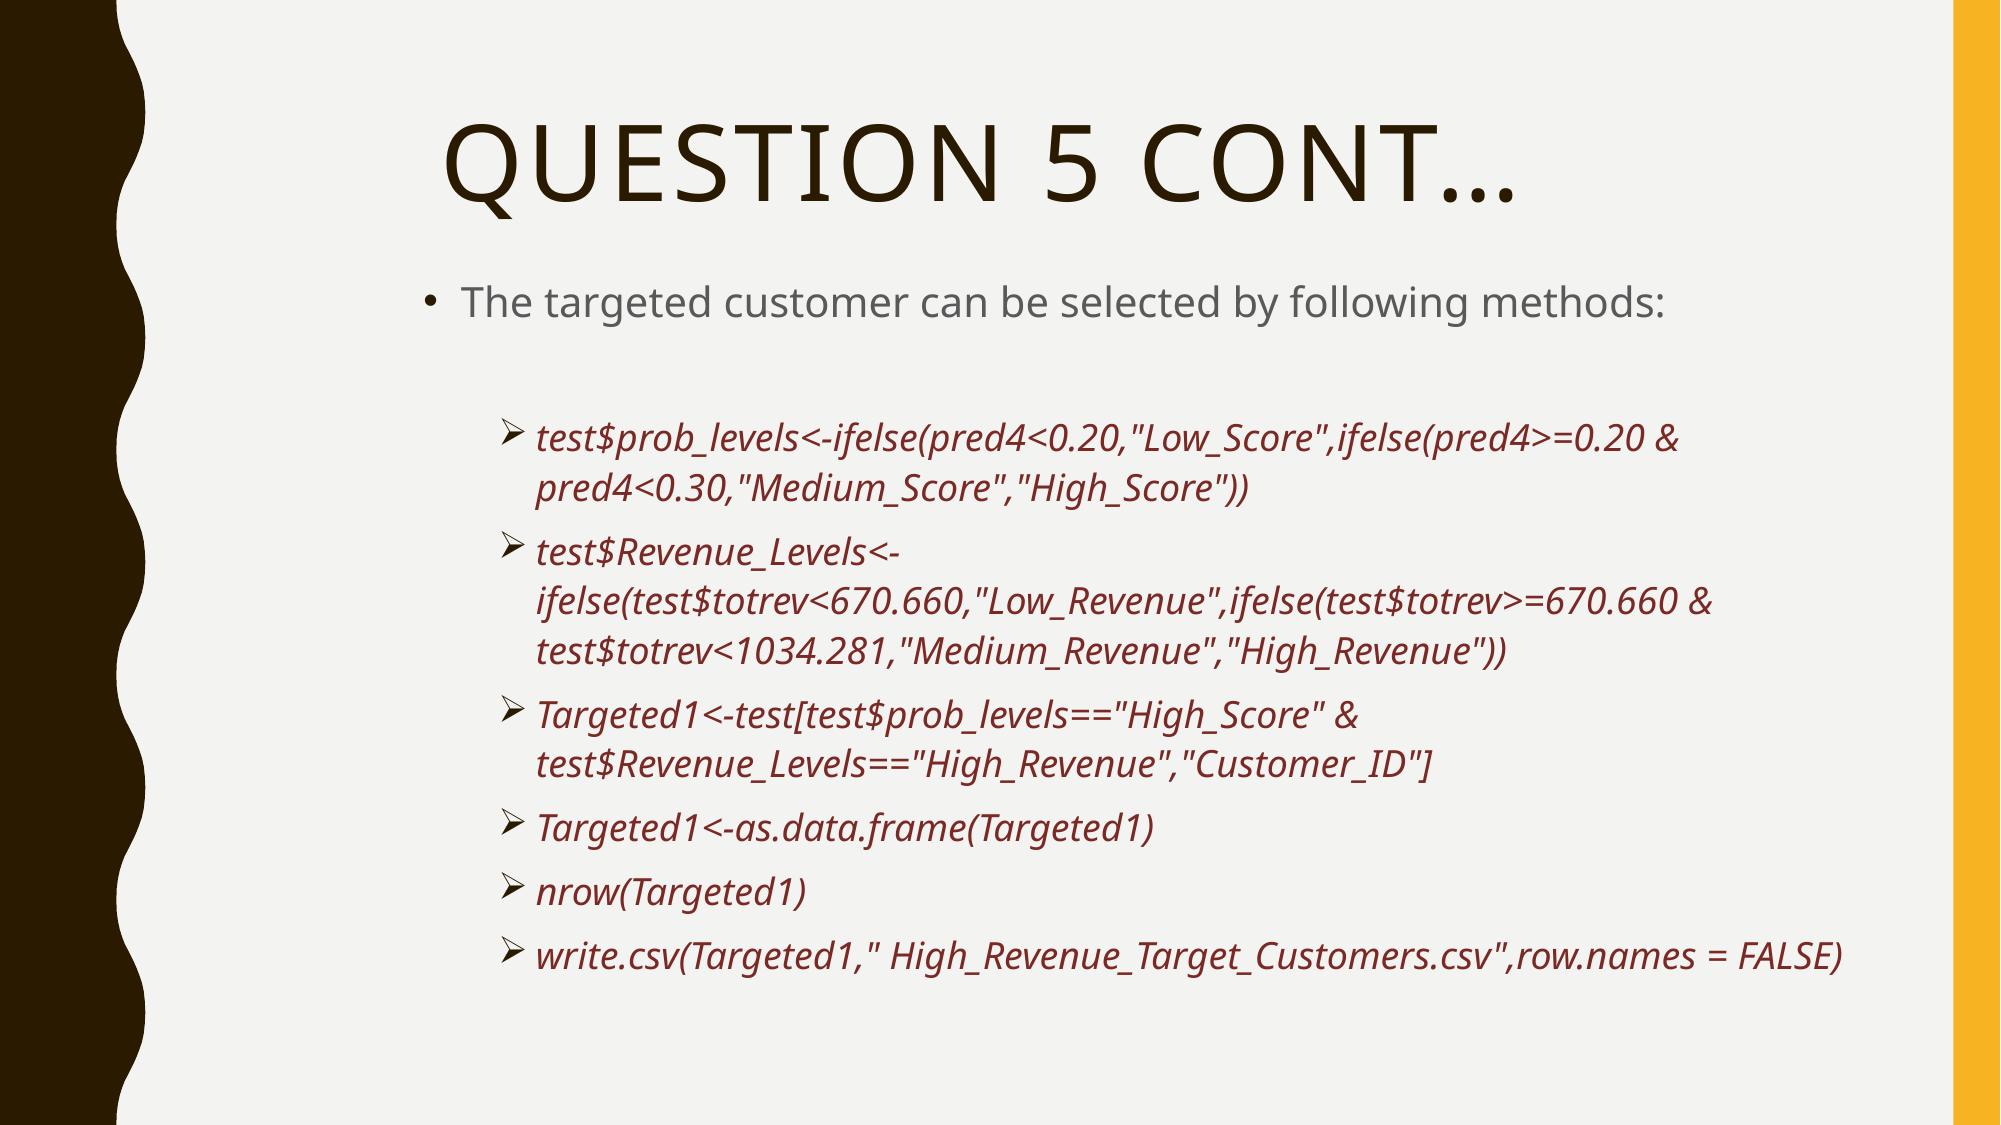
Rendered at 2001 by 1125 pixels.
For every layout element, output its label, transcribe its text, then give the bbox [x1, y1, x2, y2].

title Question 5 cont… [425, 102, 1888, 236]
list The targeted customer can be selected by following methods: test$prob_levels<-ifelse(pred4<0.20,"Low_Score",ifelse(pred4>=0.20 & pred4<0.30,"Medium_Score","High_Score")) test$Revenue_Levels<-ifelse(test$totrev<670.660,"Low_Revenue",ifelse(test$totrev>=670.660 & test$totrev<1034.281,"Medium_Revenue","High_Revenue")) Targeted1<-test[test$prob_levels=="High_Score" & test$Revenue_Levels=="High_Revenue","Customer_ID"] Targeted1<-as.data.frame(Targeted1) nrow(Targeted1) write.csv(Targeted1," High_Revenue_Target_Customers.csv",row.names = FALSE) [408, 262, 1905, 1125]
